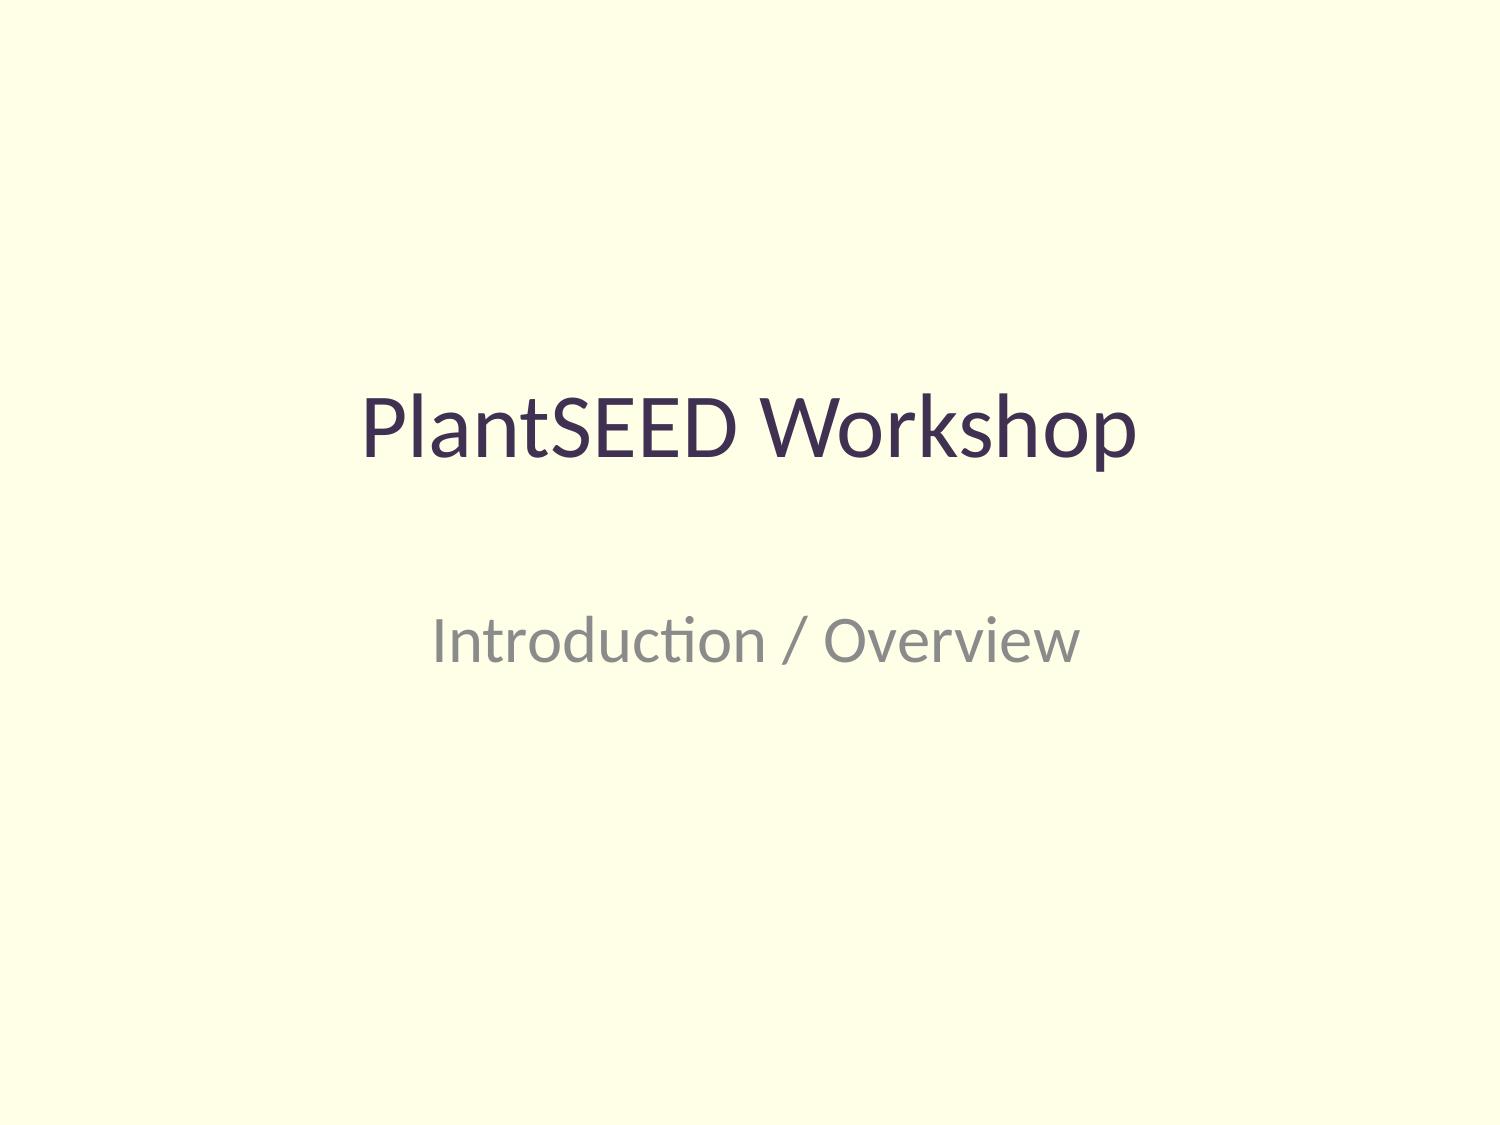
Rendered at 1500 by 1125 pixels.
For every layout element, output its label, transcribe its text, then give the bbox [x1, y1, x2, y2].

title PlantSEED Workshop [112, 299, 1388, 542]
subtitle Introduction / Overview [162, 587, 1351, 776]
